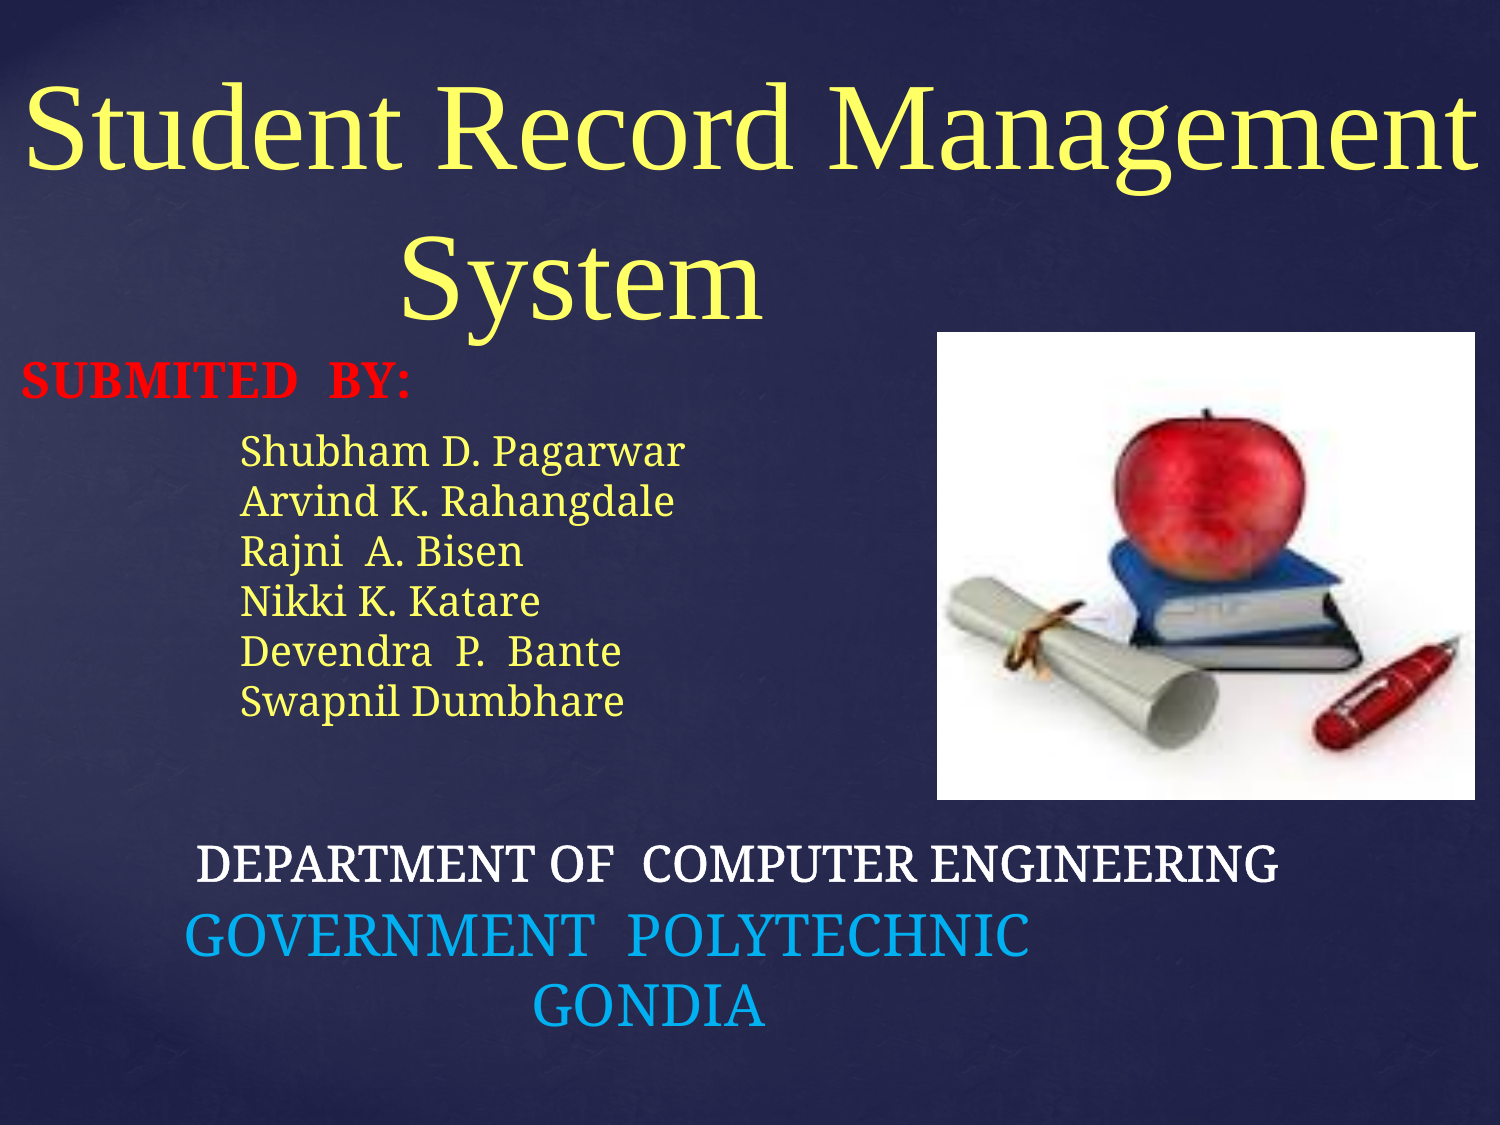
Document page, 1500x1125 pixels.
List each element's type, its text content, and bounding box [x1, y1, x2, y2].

text_box GOVERNMENT POLYTECHNIC GONDIA [168, 890, 1307, 1046]
text_box DEPARTMENT OF COMPUTER ENGINEERING [99, 824, 1375, 900]
picture [936, 332, 1476, 801]
text_box SUBMITED BY: [0, 341, 428, 417]
text_box Shubham D. Pagarwar Arvind K. Rahangdale Rajni A. Bisen Nikki K. Katare Devendra P. Bante Swapnil Dumbhare [224, 417, 791, 732]
text_box Student Record Management System [7, 37, 1500, 353]
